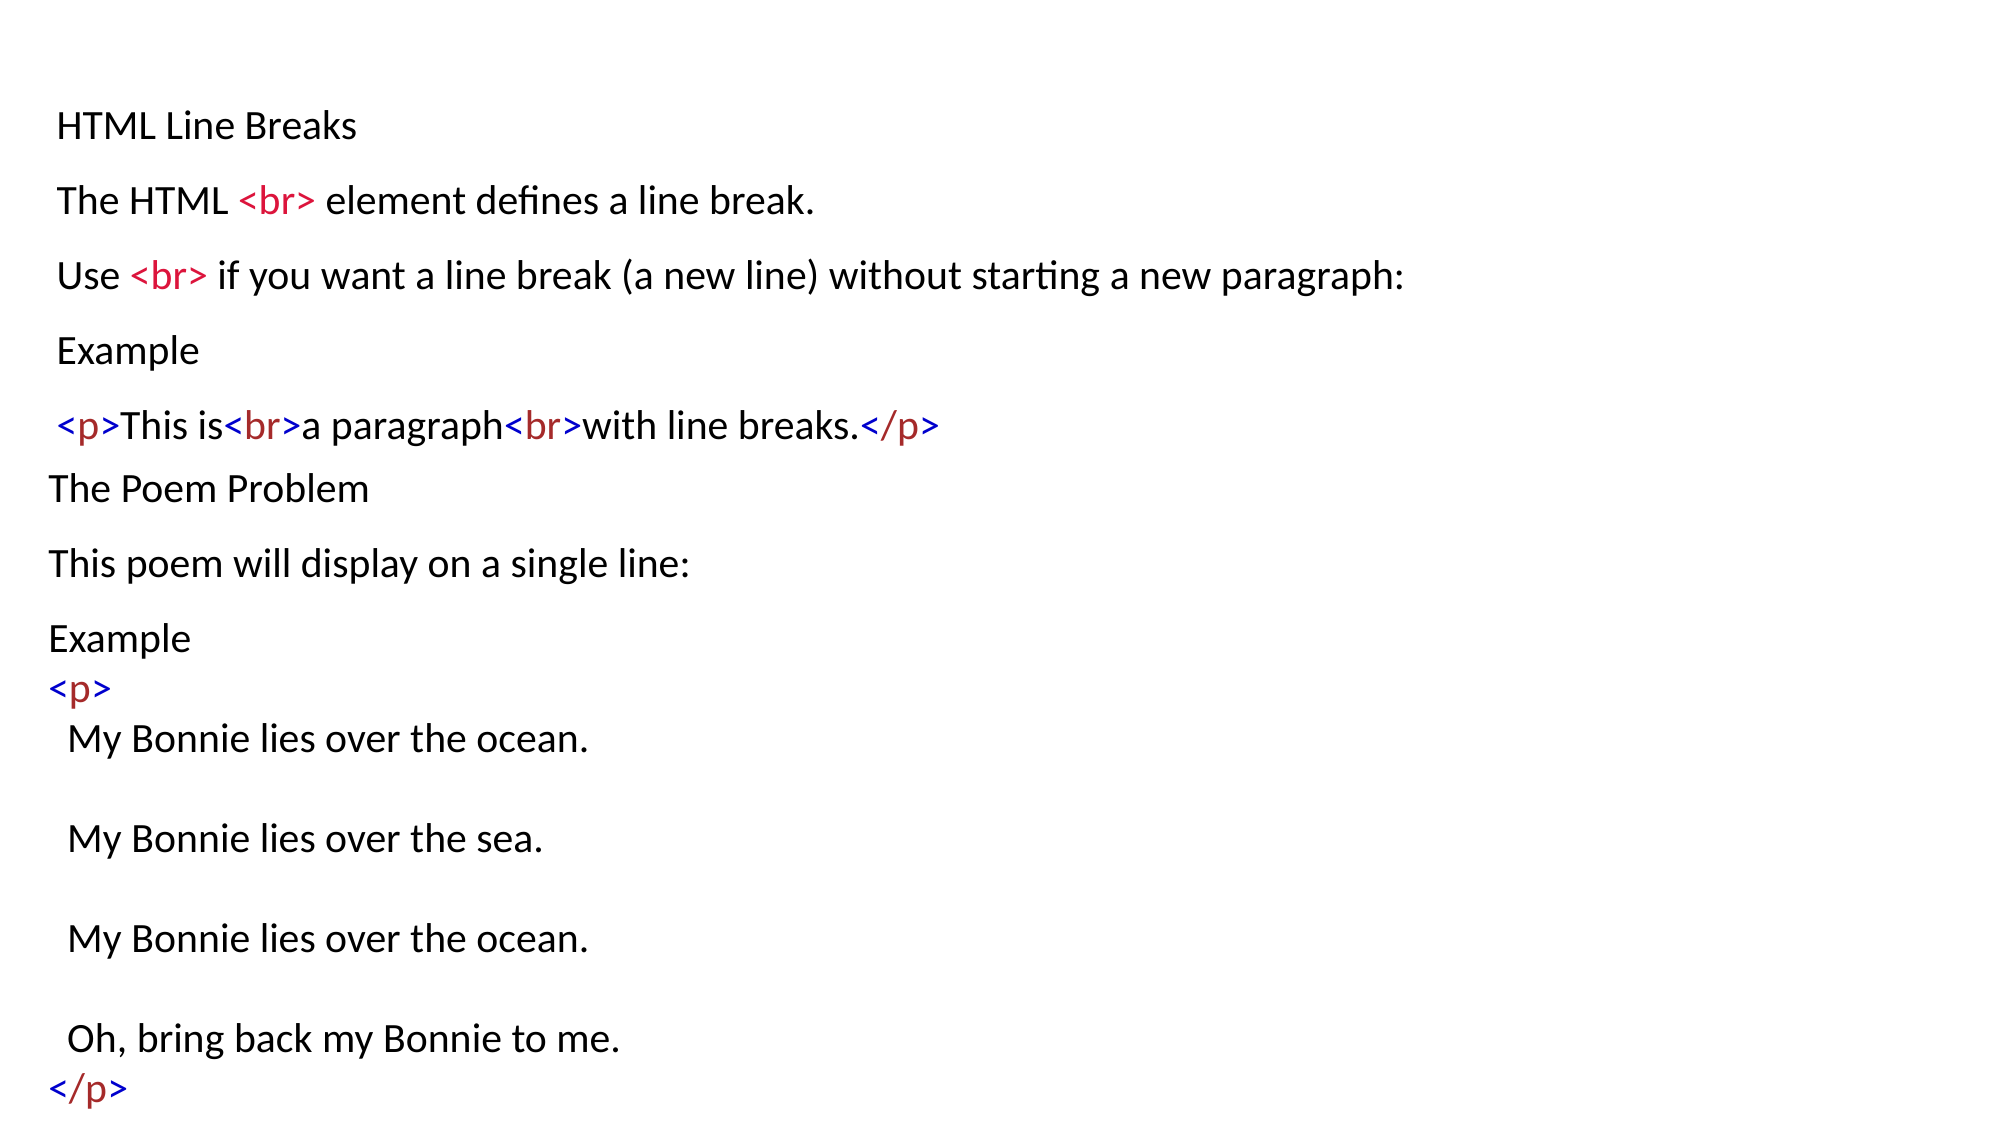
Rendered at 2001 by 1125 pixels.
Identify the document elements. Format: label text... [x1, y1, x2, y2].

text_box HTML Line Breaks The HTML <br> element defines a line break. Use <br> if you want a line break (a new line) without starting a new paragraph: Example <p>This is<br>a paragraph<br>with line breaks.</p> [56, 59, 1407, 460]
text_box The Poem Problem This poem will display on a single line: Example <p> My Bonnie lies over the ocean. My Bonnie lies over the sea. My Bonnie lies over the ocean. Oh, bring back my Bonnie to me. </p> [33, 428, 1315, 1119]
